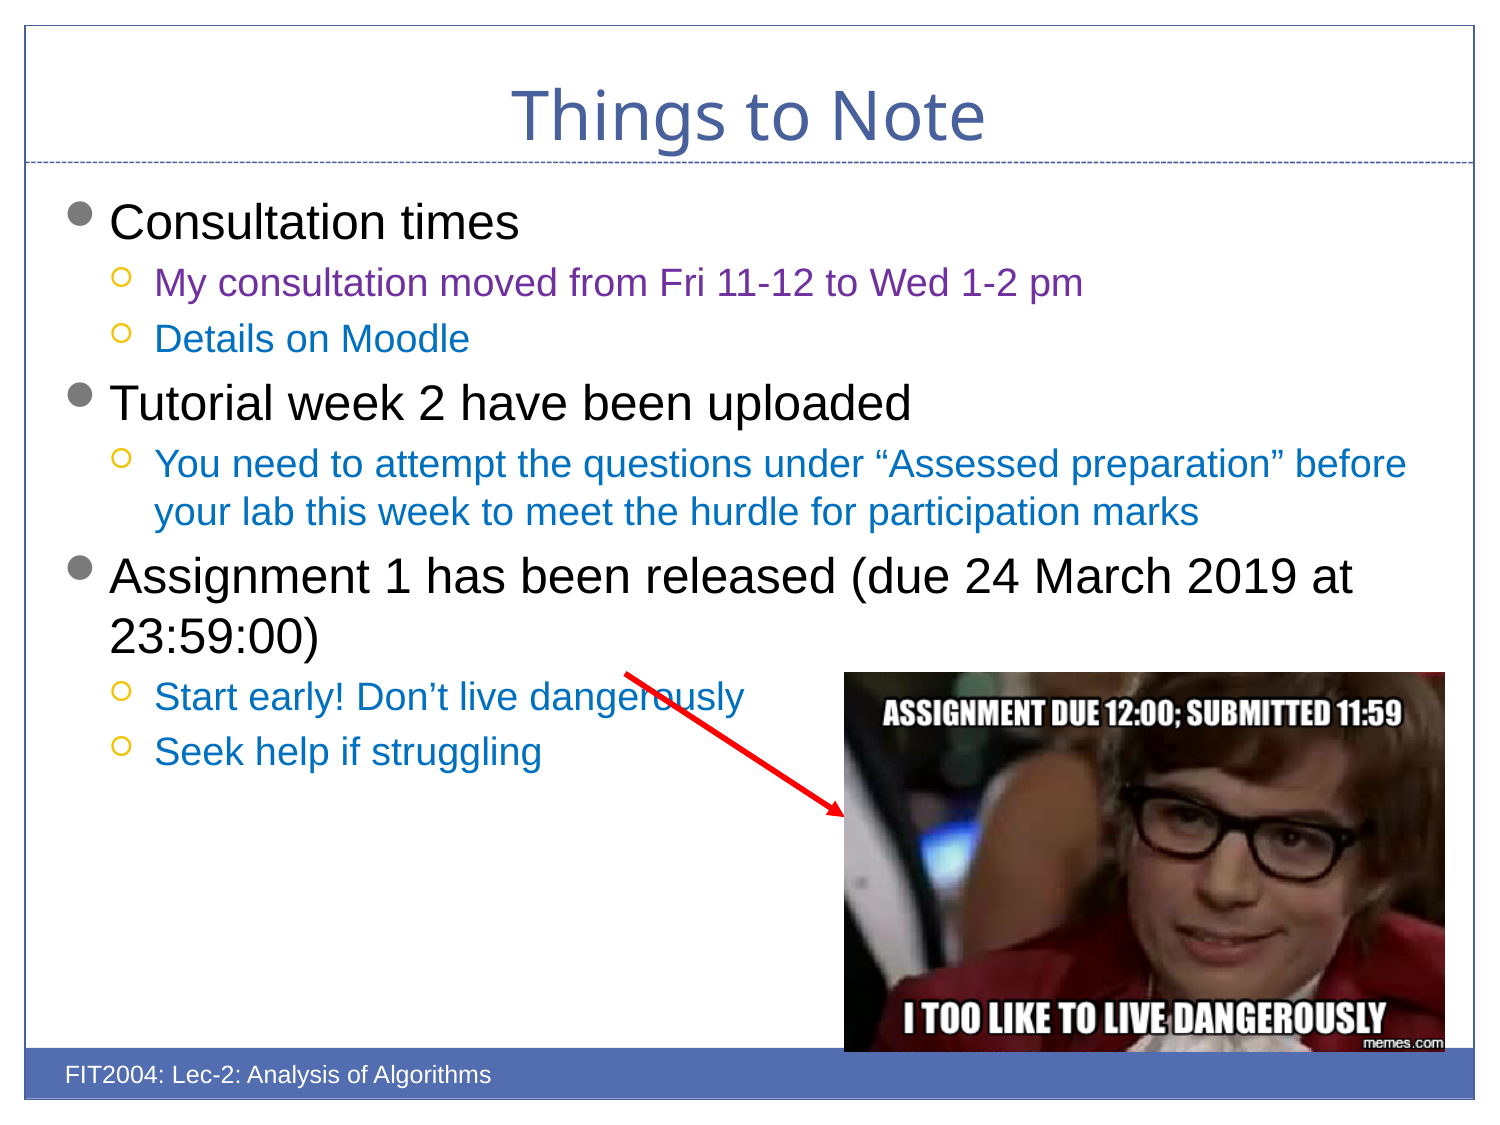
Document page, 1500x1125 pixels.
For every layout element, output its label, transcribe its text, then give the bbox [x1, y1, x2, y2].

picture [844, 672, 1445, 1052]
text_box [624, 673, 840, 818]
footer FIT2004: Lec-2: Analysis of Algorithms [50, 1051, 800, 1112]
list Consultation times My consultation moved from Fri 11-12 to Wed 1-2 pm Details on Moodle Tutorial week 2 have been uploaded You need to attempt the questions under “Assessed preparation” before your lab this week to meet the hurdle for participation marks Assignment 1 has been released (due 24 March 2019 at 23:59:00) Start early! Don’t live dangerously Seek help if struggling [49, 112, 1445, 862]
title Things to Note [49, 37, 1450, 162]
